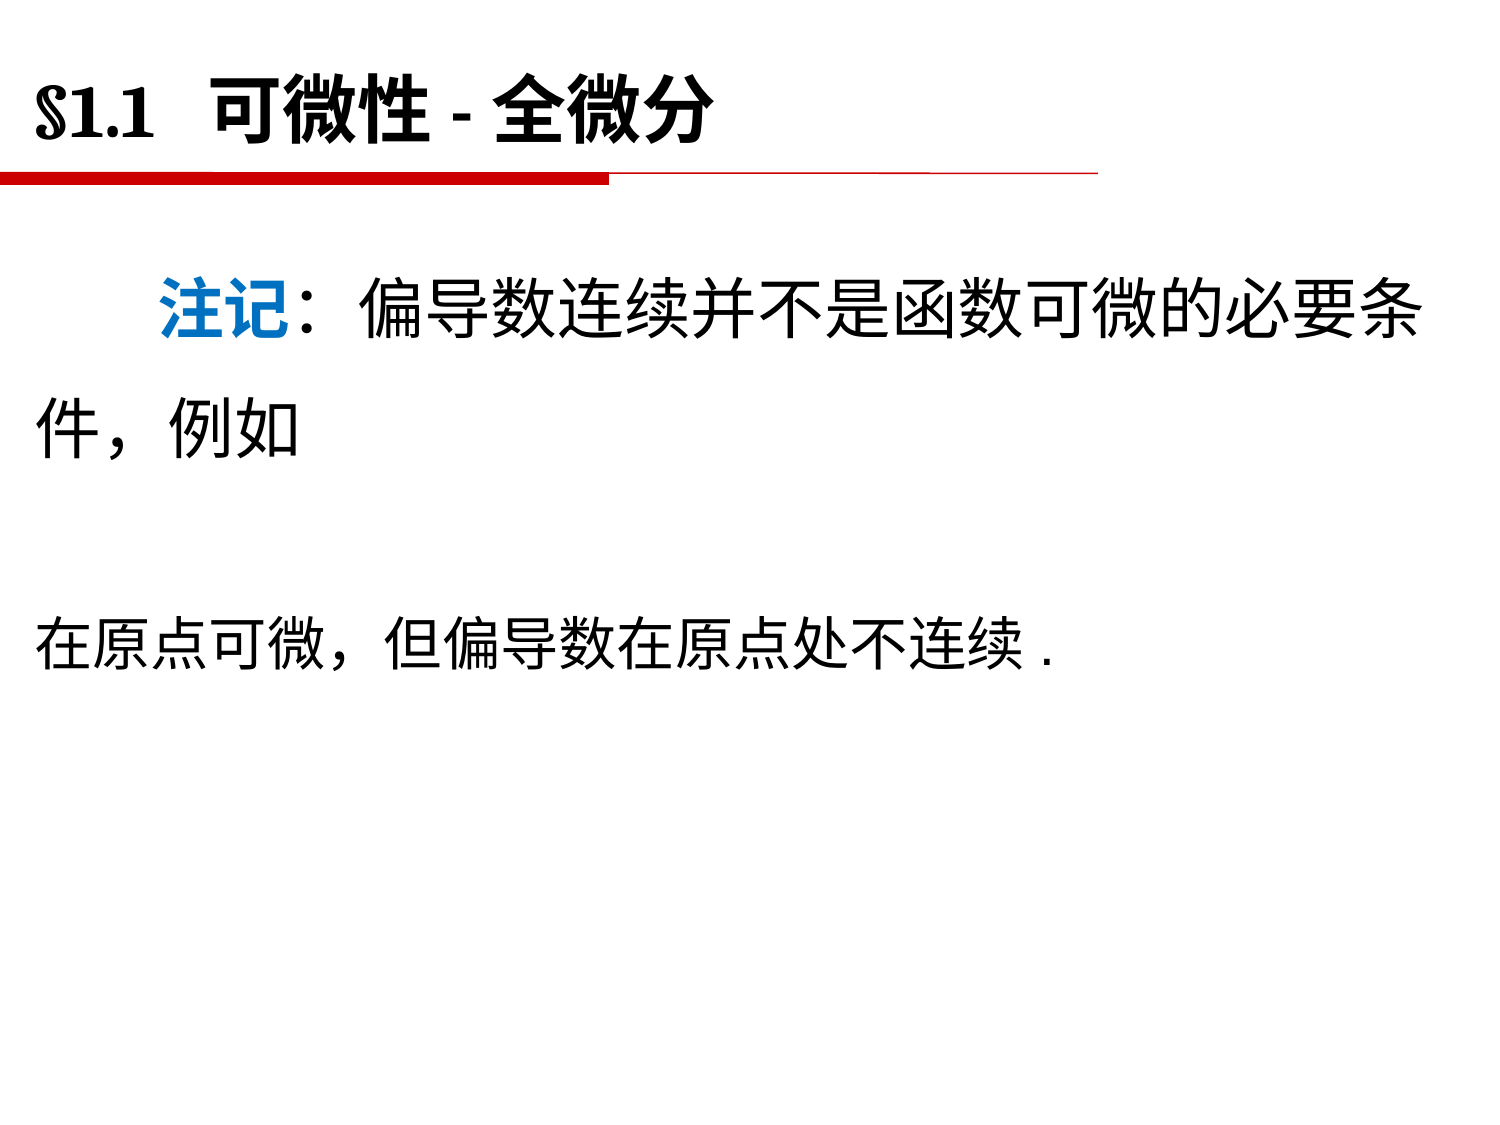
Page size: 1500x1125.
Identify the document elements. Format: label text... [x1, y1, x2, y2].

text_box §1.1 可微性-全微分 [15, 19, 732, 160]
